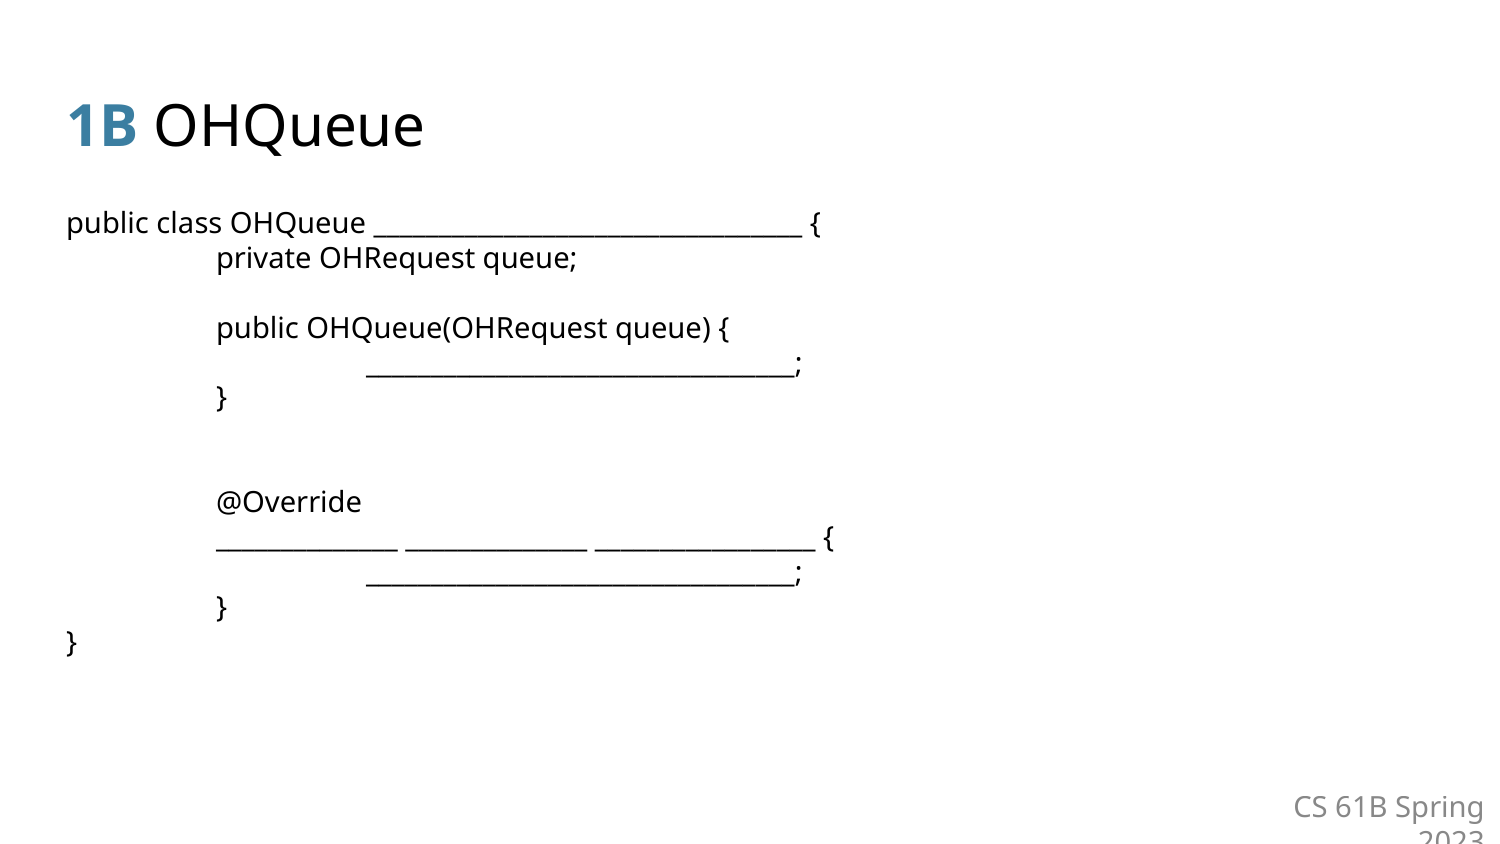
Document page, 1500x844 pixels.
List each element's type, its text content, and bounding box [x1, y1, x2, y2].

list public class OHQueue _________________________________ { private OHRequest queue; public OHQueue(OHRequest queue) { _________________________________; } @Override ______________ ______________ _________________ { _________________________________; } } } [51, 189, 1258, 750]
title 1B OHQueue [51, 72, 1449, 167]
